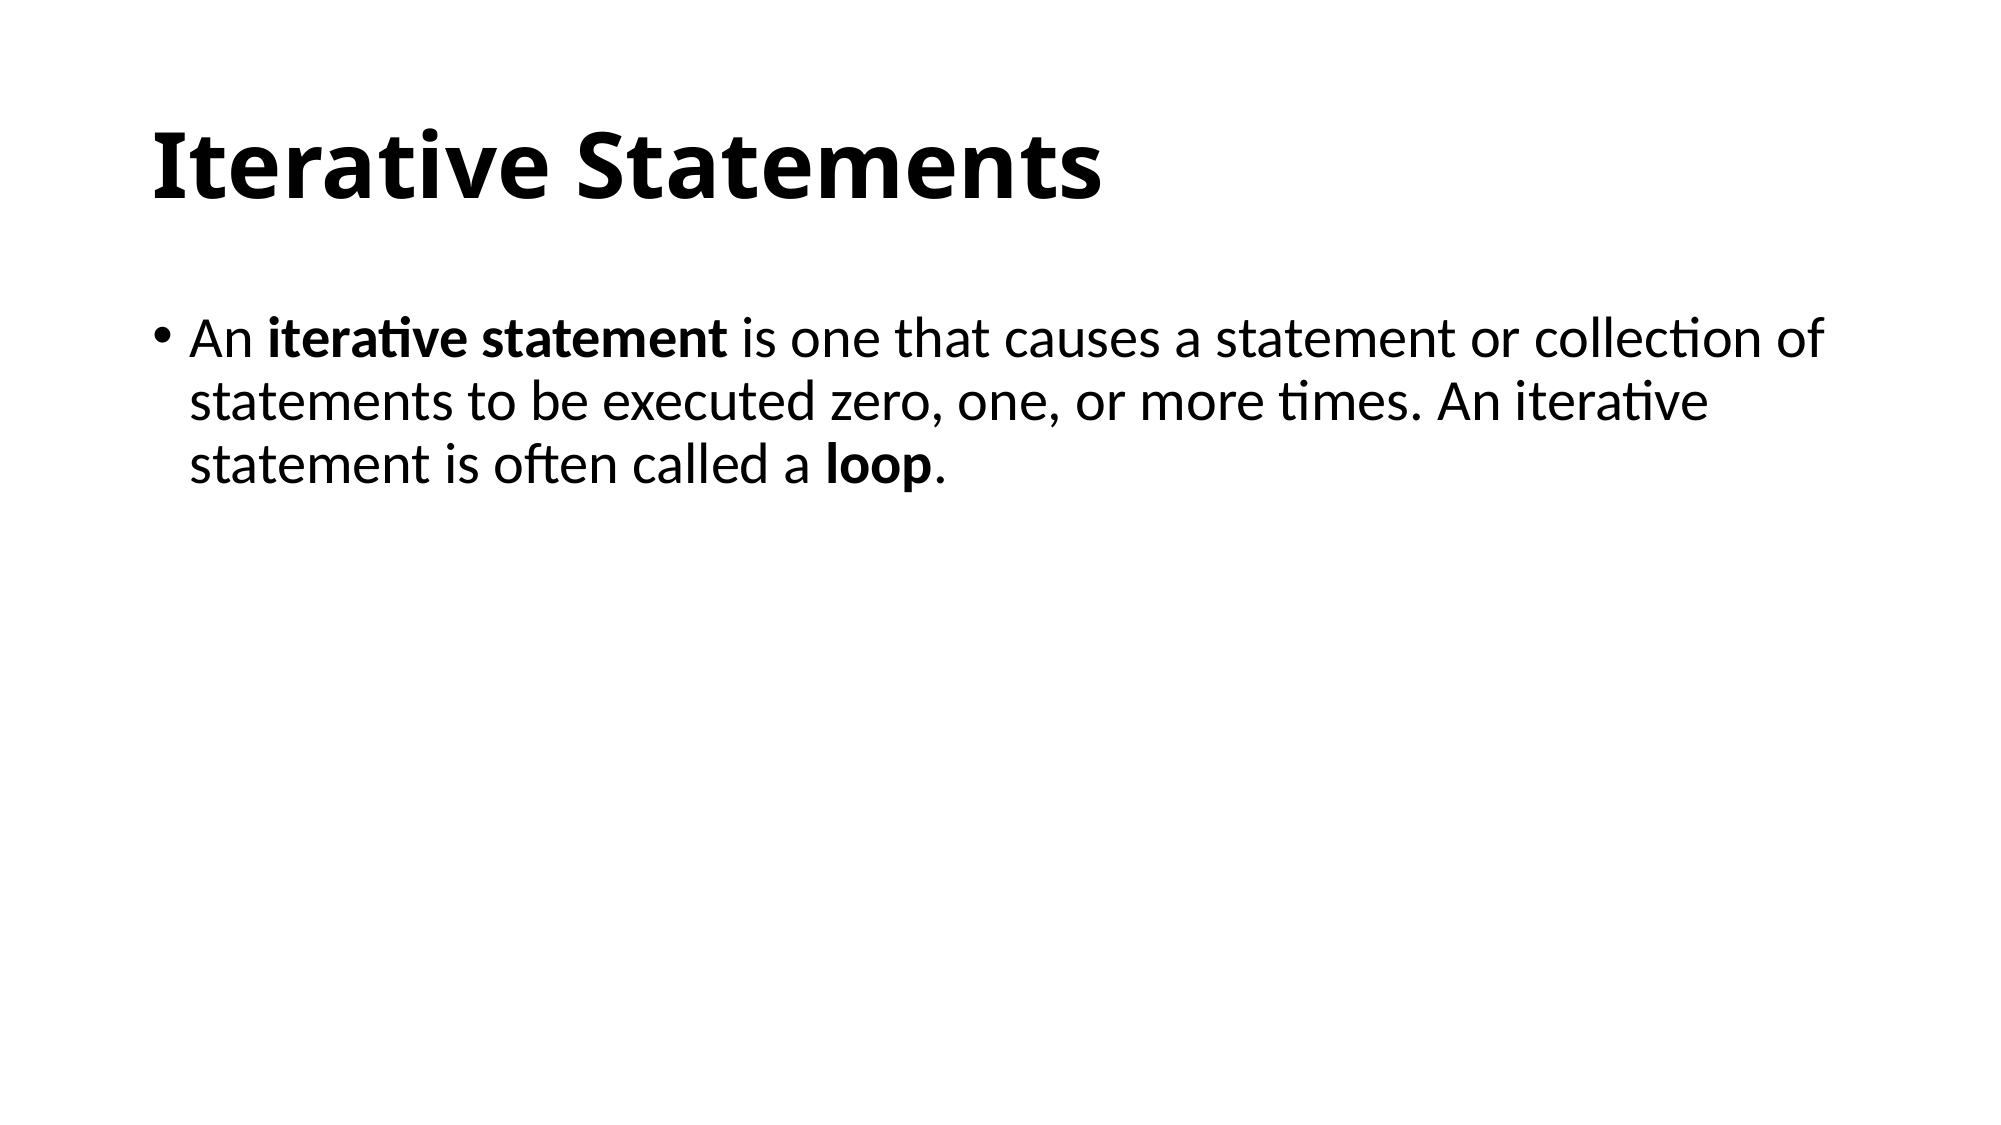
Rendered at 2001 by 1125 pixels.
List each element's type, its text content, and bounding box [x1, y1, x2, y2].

list An iterative statement is one that causes a statement or collection of statements to be executed zero, one, or more times. An iterative statement is often called a loop. [137, 299, 1863, 1014]
title Iterative Statements [137, 59, 1863, 278]
